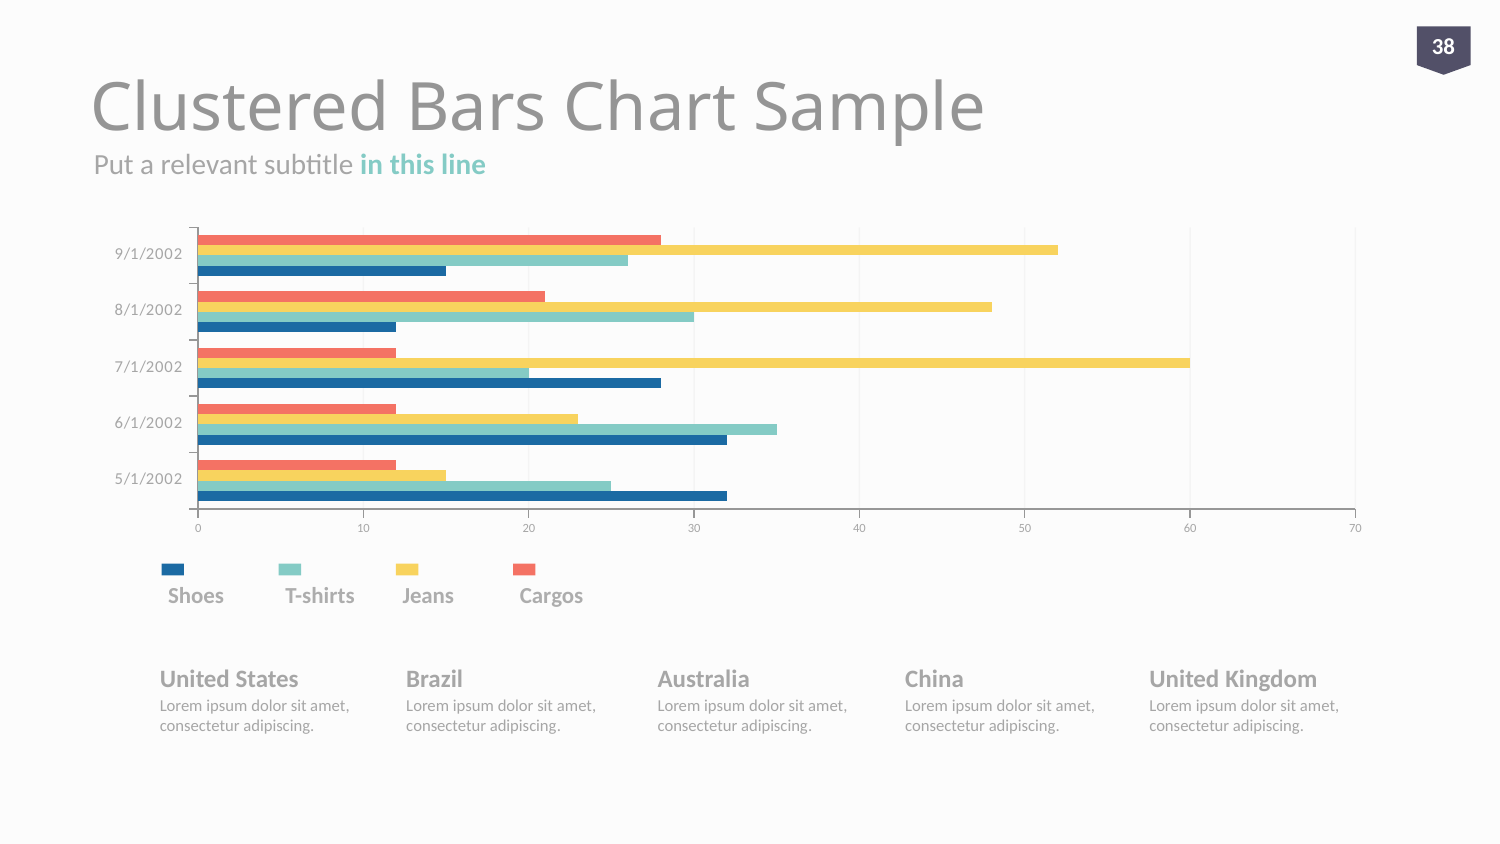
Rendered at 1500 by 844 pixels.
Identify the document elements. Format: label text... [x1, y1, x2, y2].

text_box United Kingdom Lorem ipsum dolor sit amet, consectetur adipiscing. [1134, 654, 1364, 745]
text_box United States Lorem ipsum dolor sit amet, consectetur adipiscing. [144, 654, 370, 745]
text_box China Lorem ipsum dolor sit amet, consectetur adipiscing. [890, 654, 1119, 745]
text_box Brazil Lorem ipsum dolor sit amet, consectetur adipiscing. [391, 654, 615, 745]
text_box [387, 563, 502, 613]
text_box Put a relevant subtitle in this line [78, 132, 1429, 193]
title Clustered Bars Chart Sample [75, 33, 1425, 175]
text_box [270, 563, 385, 613]
text_box Australia Lorem ipsum dolor sit amet, consectetur adipiscing. [642, 654, 870, 745]
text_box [152, 563, 268, 613]
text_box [504, 563, 619, 613]
chart [88, 220, 1389, 543]
text_box 38 [1414, 24, 1473, 77]
